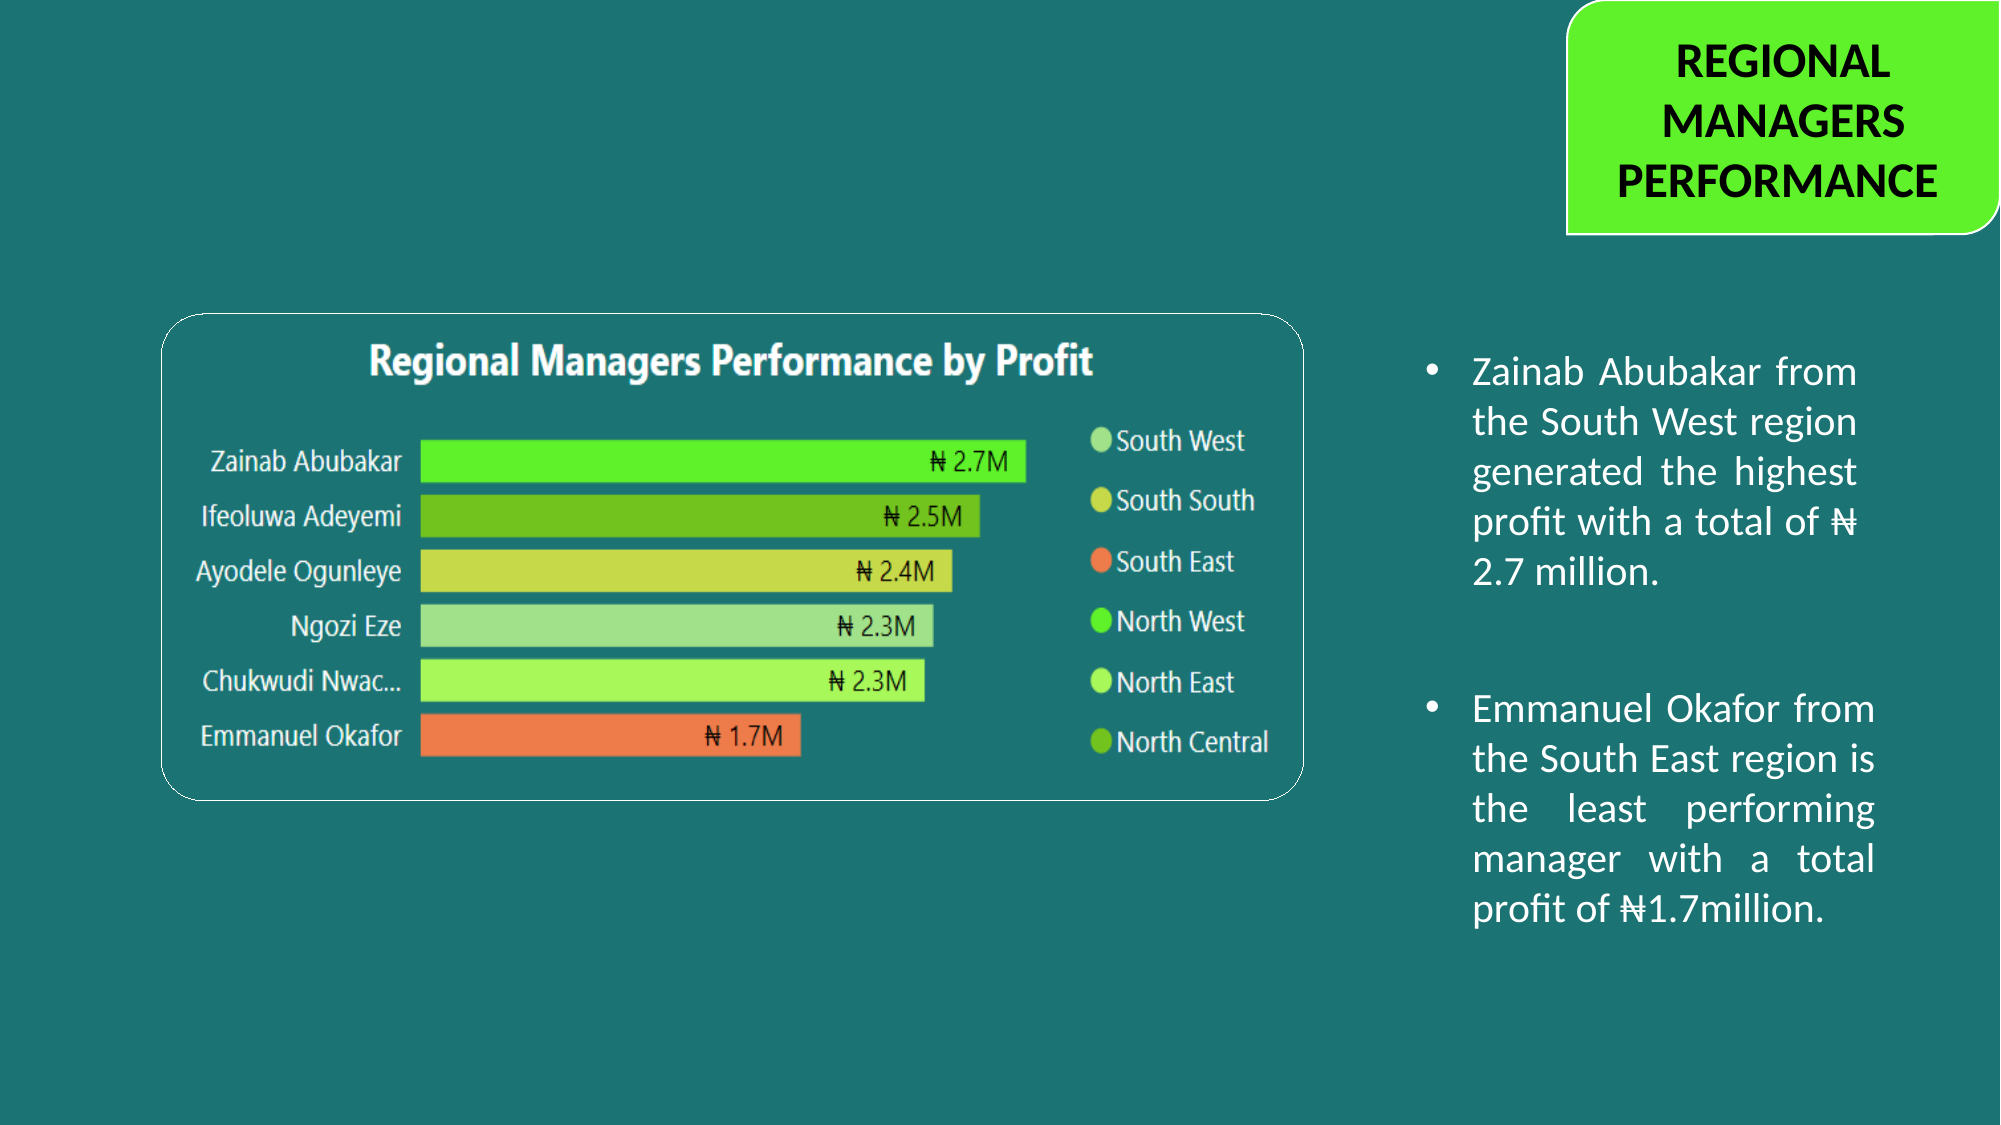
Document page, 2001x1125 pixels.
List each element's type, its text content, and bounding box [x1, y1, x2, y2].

picture [161, 313, 1304, 801]
text_box Emmanuel Okafor from the South East region is the least performing manager with a total profit of ₦1.7million. [1410, 673, 1891, 939]
text_box Zainab Abubakar from the South West region generated the highest profit with a total of ₦ 2.7 million. [1410, 336, 1873, 602]
text_box REGIONAL MANAGERS PERFORMANCE [1566, 0, 2000, 236]
